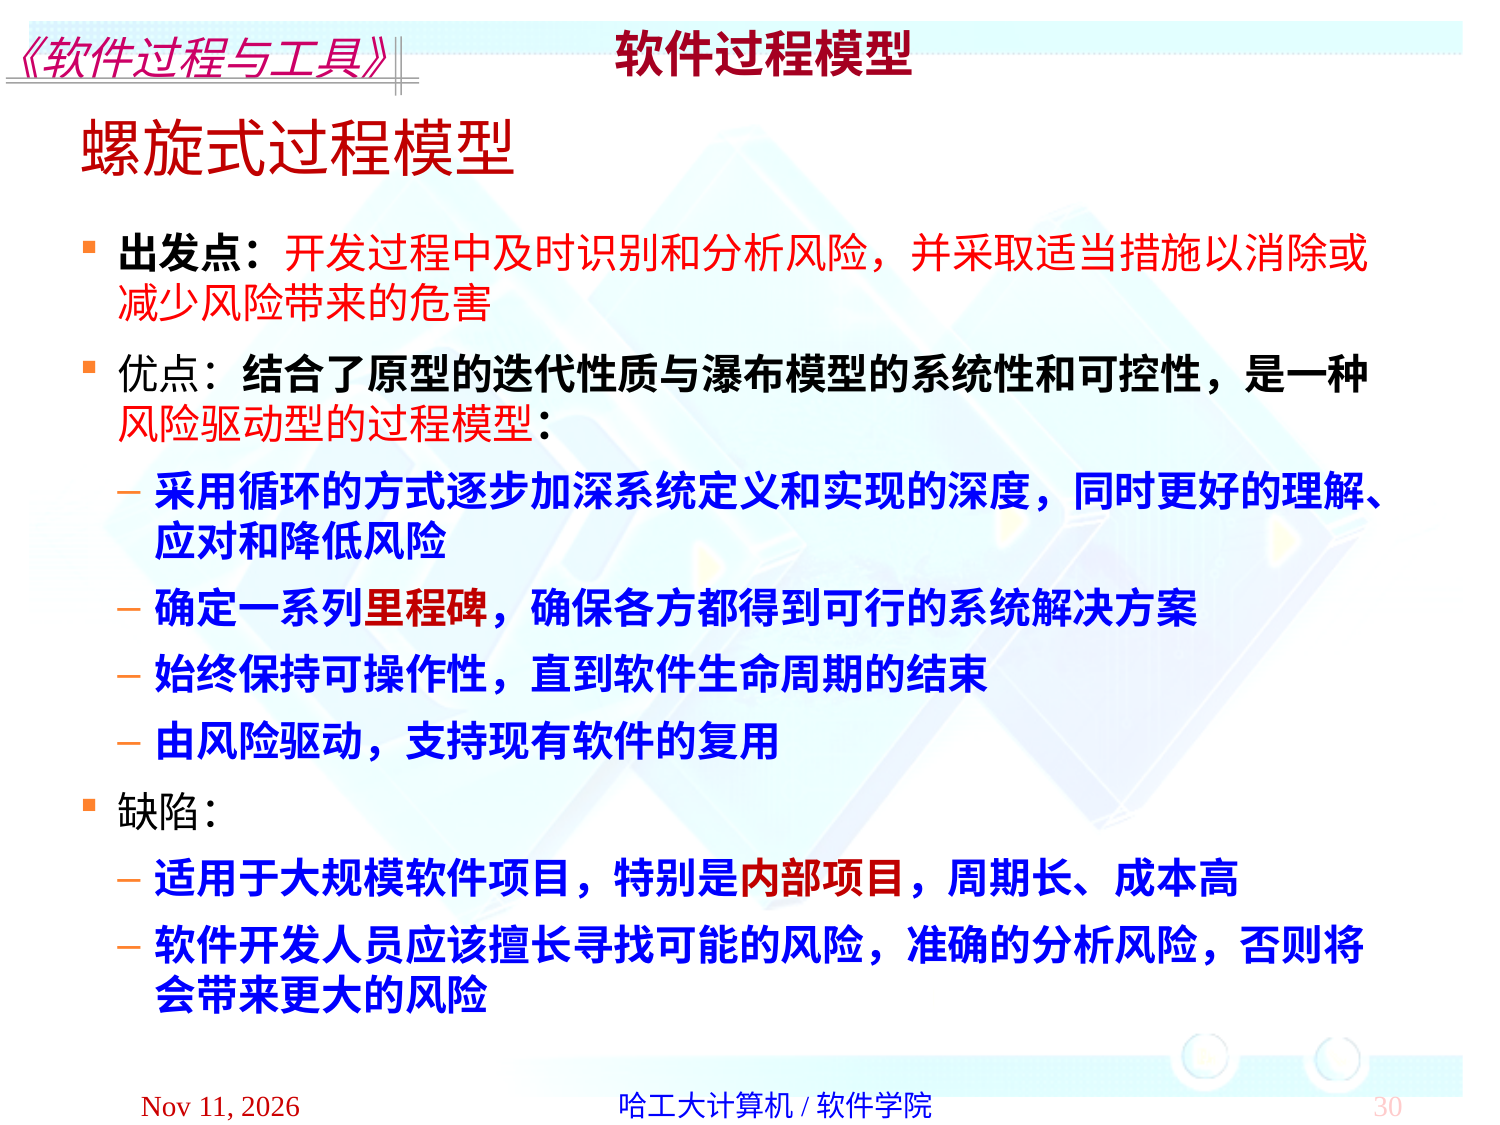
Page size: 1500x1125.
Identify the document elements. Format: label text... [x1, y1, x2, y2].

text_box 软件过程模型 [389, 15, 1140, 90]
text_box 出发点：开发过程中及时识别和分析风险，并采取适当措施以消除或减少风险带来的危害 优点：结合了原型的迭代性质与瀑布模型的系统性和可控性，是一种风险驱动型的过程模型： 采用循环的方式逐步加深系统定义和实现的深度，同时更好的理解、应对和降低风险 确定一系列里程碑，确保各方都得到可行的系统解决方案 始终保持可操作性，直到软件生命周期的结束 由风险驱动，支持现有软件的复用 缺陷： 适用于大规模软件项目，特别是内部项目，周期长、成本高 软件开发人员应该擅长寻找可能的风险，准确的分析风险，否则将会带来更大的风险 [64, 219, 1412, 1059]
text_box 螺旋式过程模型 [64, 101, 1415, 209]
